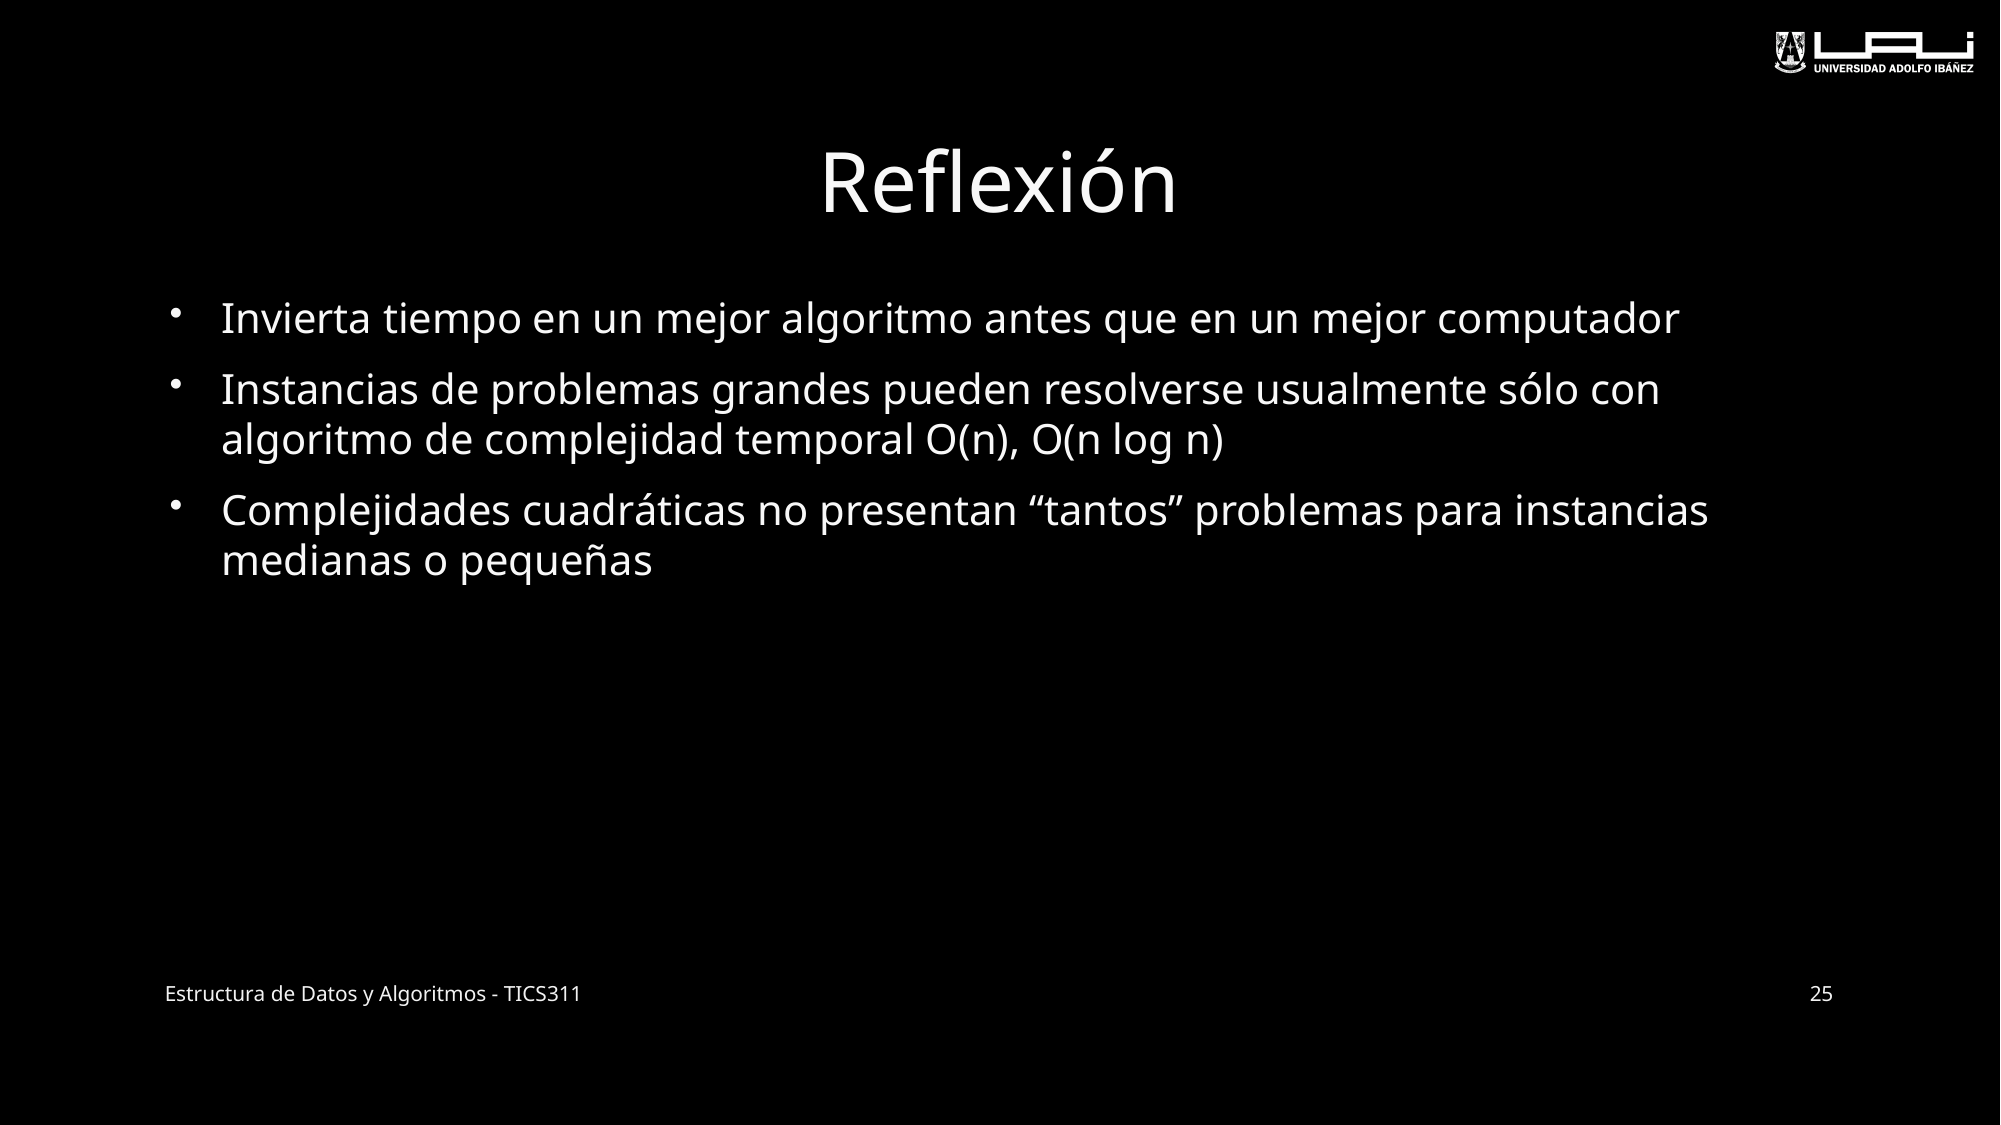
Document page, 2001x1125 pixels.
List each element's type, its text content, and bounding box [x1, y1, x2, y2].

title Reflexión [149, 99, 1849, 260]
picture [1748, 5, 2000, 100]
footer Estructura de Datos y Algoritmos - TICS311 [149, 965, 1245, 1025]
list Invierta tiempo en un mejor algoritmo antes que en un mejor computador Instancias de problemas grandes pueden resolverse usualmente sólo con algoritmo de complejidad temporal O(n), O(n log n) Complejidades cuadráticas no presentan “tantos” problemas para instancias medianas o pequeñas [149, 284, 1849, 950]
slide_number 25 [1724, 965, 1849, 1025]
